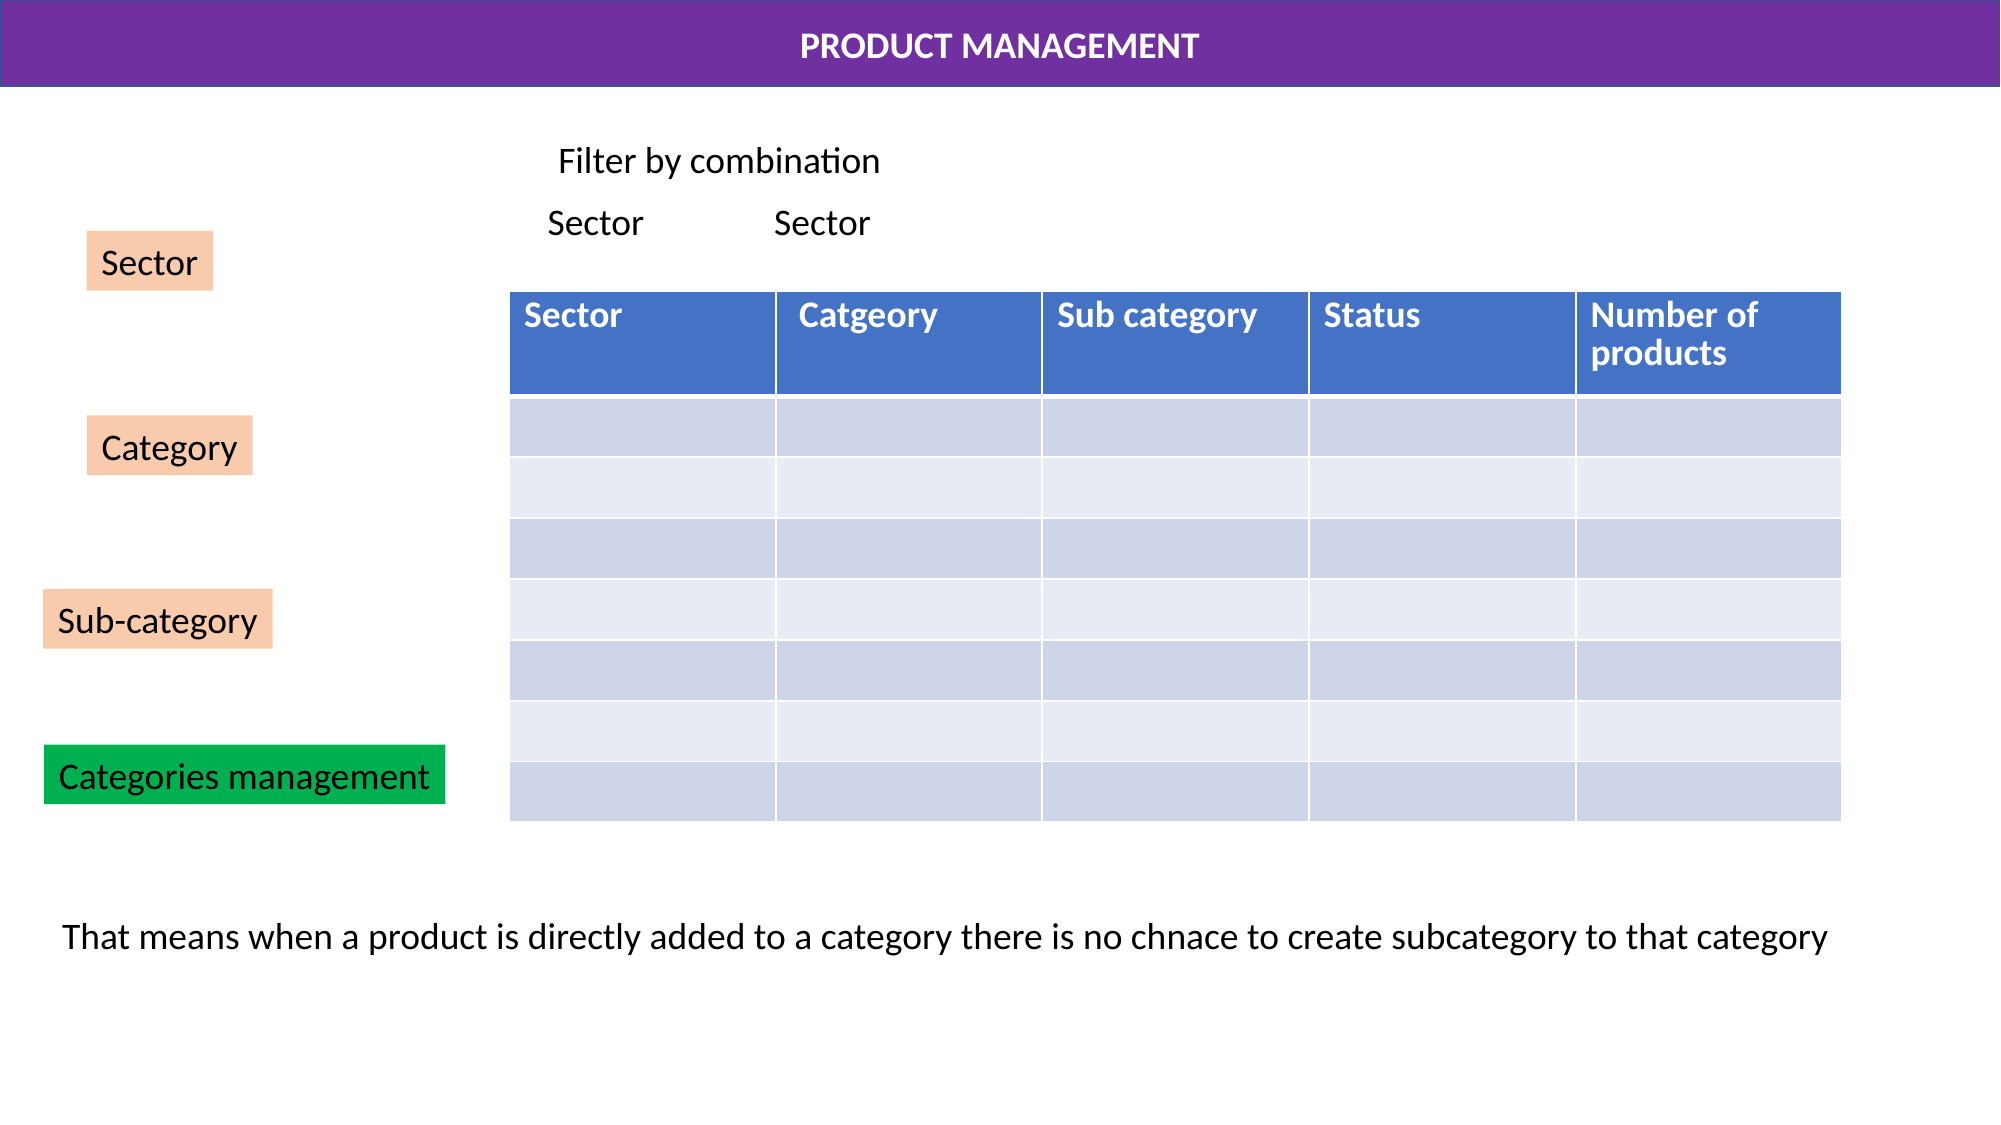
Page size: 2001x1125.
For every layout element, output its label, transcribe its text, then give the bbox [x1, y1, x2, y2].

table_cell [1577, 580, 1841, 639]
table_cell [1043, 399, 1308, 456]
table_cell [1577, 458, 1841, 517]
table_cell [1310, 399, 1575, 456]
table_header Number of products [1577, 292, 1841, 394]
table_cell [1043, 580, 1308, 639]
text_box PRODUCT MANAGEMENT [0, 0, 2000, 87]
table_cell [510, 702, 775, 761]
table_cell [1310, 641, 1575, 700]
text_box That means when a product is directly added to a category there is no chnace to create subcategory to that category [47, 904, 1845, 965]
table_cell [777, 641, 1041, 700]
text_box Filter by combination [543, 128, 897, 188]
text_box Sub-category [43, 588, 273, 649]
text_box Sector [86, 230, 214, 291]
table_cell [1043, 519, 1308, 578]
table_cell [1577, 519, 1841, 578]
table_cell [777, 399, 1041, 456]
table_cell [1043, 641, 1308, 700]
table_cell [510, 762, 775, 821]
table_header Status [1310, 292, 1575, 394]
table_cell [1310, 702, 1575, 761]
table_cell [1043, 458, 1308, 517]
text_box Sector [532, 190, 660, 250]
text_box Sector [759, 190, 886, 250]
table_header Sub category [1043, 292, 1308, 394]
table_cell [1577, 399, 1841, 456]
table_cell [1310, 762, 1575, 821]
table_cell [510, 519, 775, 578]
text_box Categories management [44, 744, 446, 805]
table_cell [510, 641, 775, 700]
table_cell [777, 458, 1041, 517]
table_header Sector [510, 292, 775, 394]
table_cell [777, 519, 1041, 578]
table_header Catgeory [777, 292, 1041, 394]
table_cell [1043, 702, 1308, 761]
table_cell [510, 580, 775, 639]
table_cell [510, 458, 775, 517]
table_cell [1310, 519, 1575, 578]
table_cell [1577, 762, 1841, 821]
table_cell [777, 580, 1041, 639]
table_cell [1577, 702, 1841, 761]
table_cell [777, 702, 1041, 761]
table_cell [777, 762, 1041, 821]
table_cell [1310, 580, 1575, 639]
table_cell [1043, 762, 1308, 821]
text_box Category [86, 415, 253, 476]
table_cell [1310, 458, 1575, 517]
table_cell [510, 399, 775, 456]
table_cell [1577, 641, 1841, 700]
